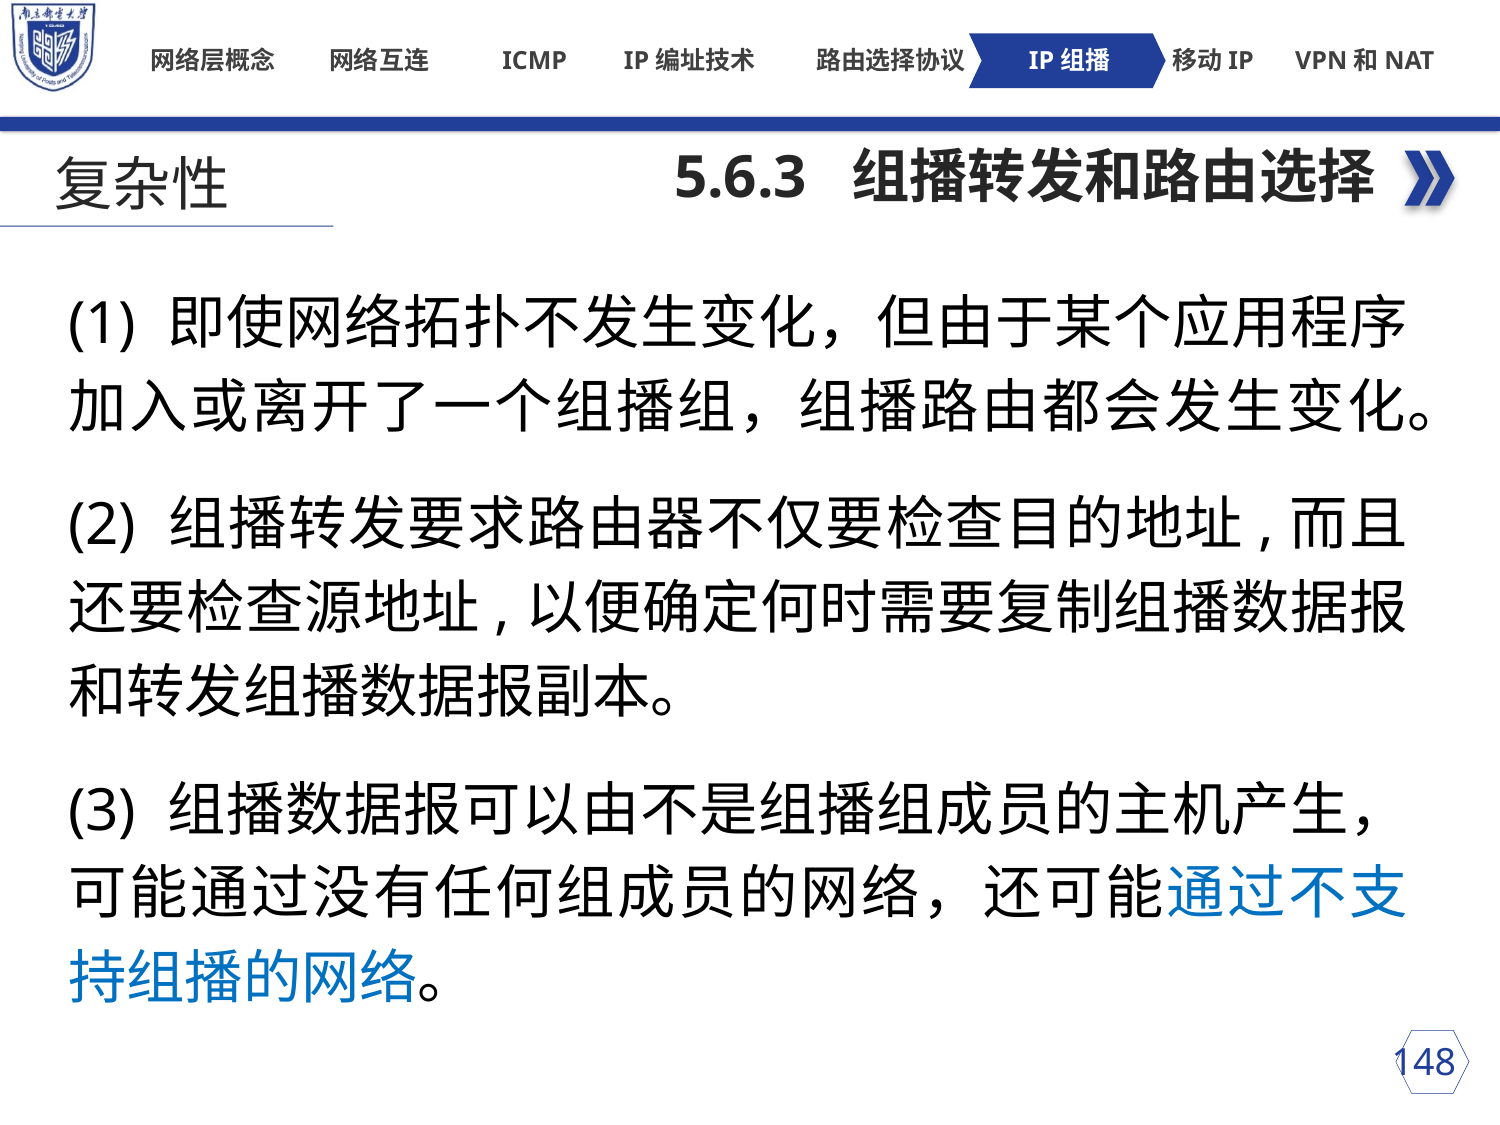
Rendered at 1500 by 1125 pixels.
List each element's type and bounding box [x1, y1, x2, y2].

picture [0, 0, 108, 93]
text_box [108, 32, 1474, 90]
text_box [53, 263, 1423, 1017]
text_box [0, 116, 1500, 217]
text_box [1404, 150, 1455, 206]
text_box [1363, 1029, 1494, 1095]
